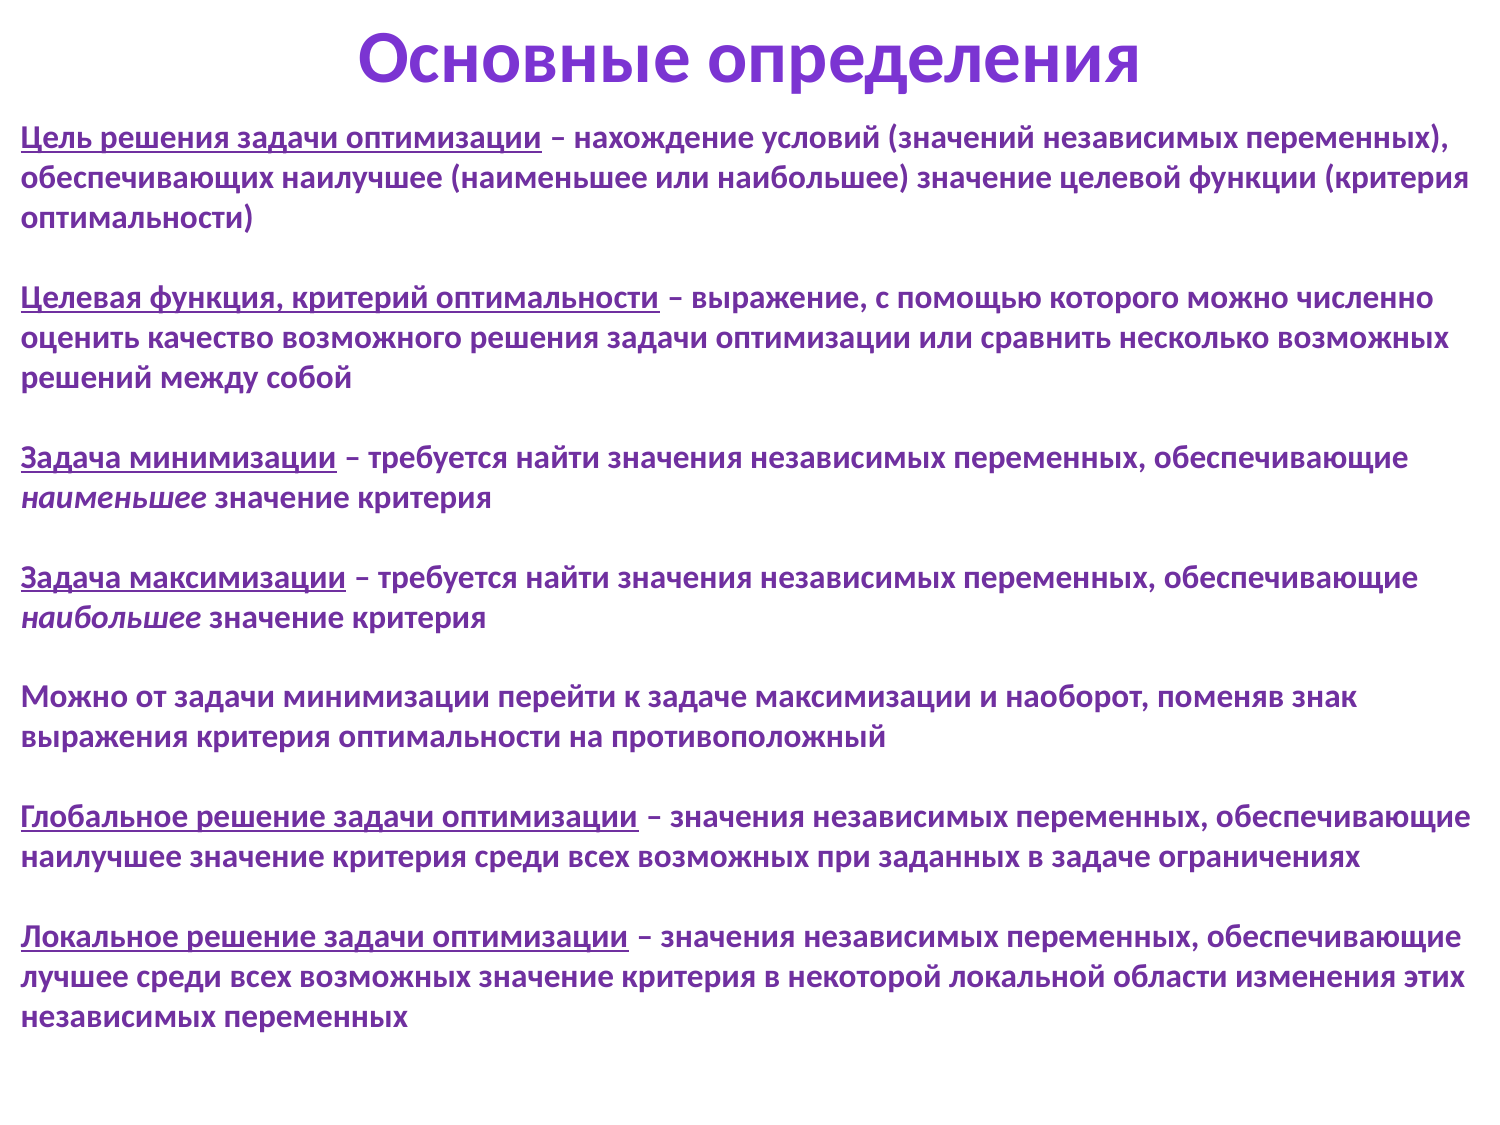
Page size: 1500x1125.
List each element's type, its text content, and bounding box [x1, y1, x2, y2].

text_box Основные определения [0, 0, 1500, 105]
text_box Цель решения задачи оптимизации – нахождение условий (значений независимых переменных), обеспечивающих наилучшее (наименьшее или наибольшее) значение целевой функции (критерия оптимальности) Целевая функция, критерий оптимальности – выражение, с помощью которого можно численно оценить качество возможного решения задачи оптимизации или сравнить несколько возможных решений между собой Задача минимизации – требуется найти значения независимых переменных, обеспечивающие наименьшее значение критерия Задача максимизации – требуется найти значения независимых переменных, обеспечивающие наибольшее значение критерия Можно от задачи минимизации перейти к задаче максимизации и наоборот, поменяв знак выражения критерия оптимальности на противоположный Глобальное решение задачи оптимизации – значения независимых переменных, обеспечивающие наилучшее значение критерия среди всех возможных при заданных в задаче ограничениях Локальное решение задачи оптимизации – значения независимых переменных, обеспечивающие лучшее среди всех возможных значение критерия в некоторой локальной области изменения этих независимых переменных [5, 108, 1495, 1042]
